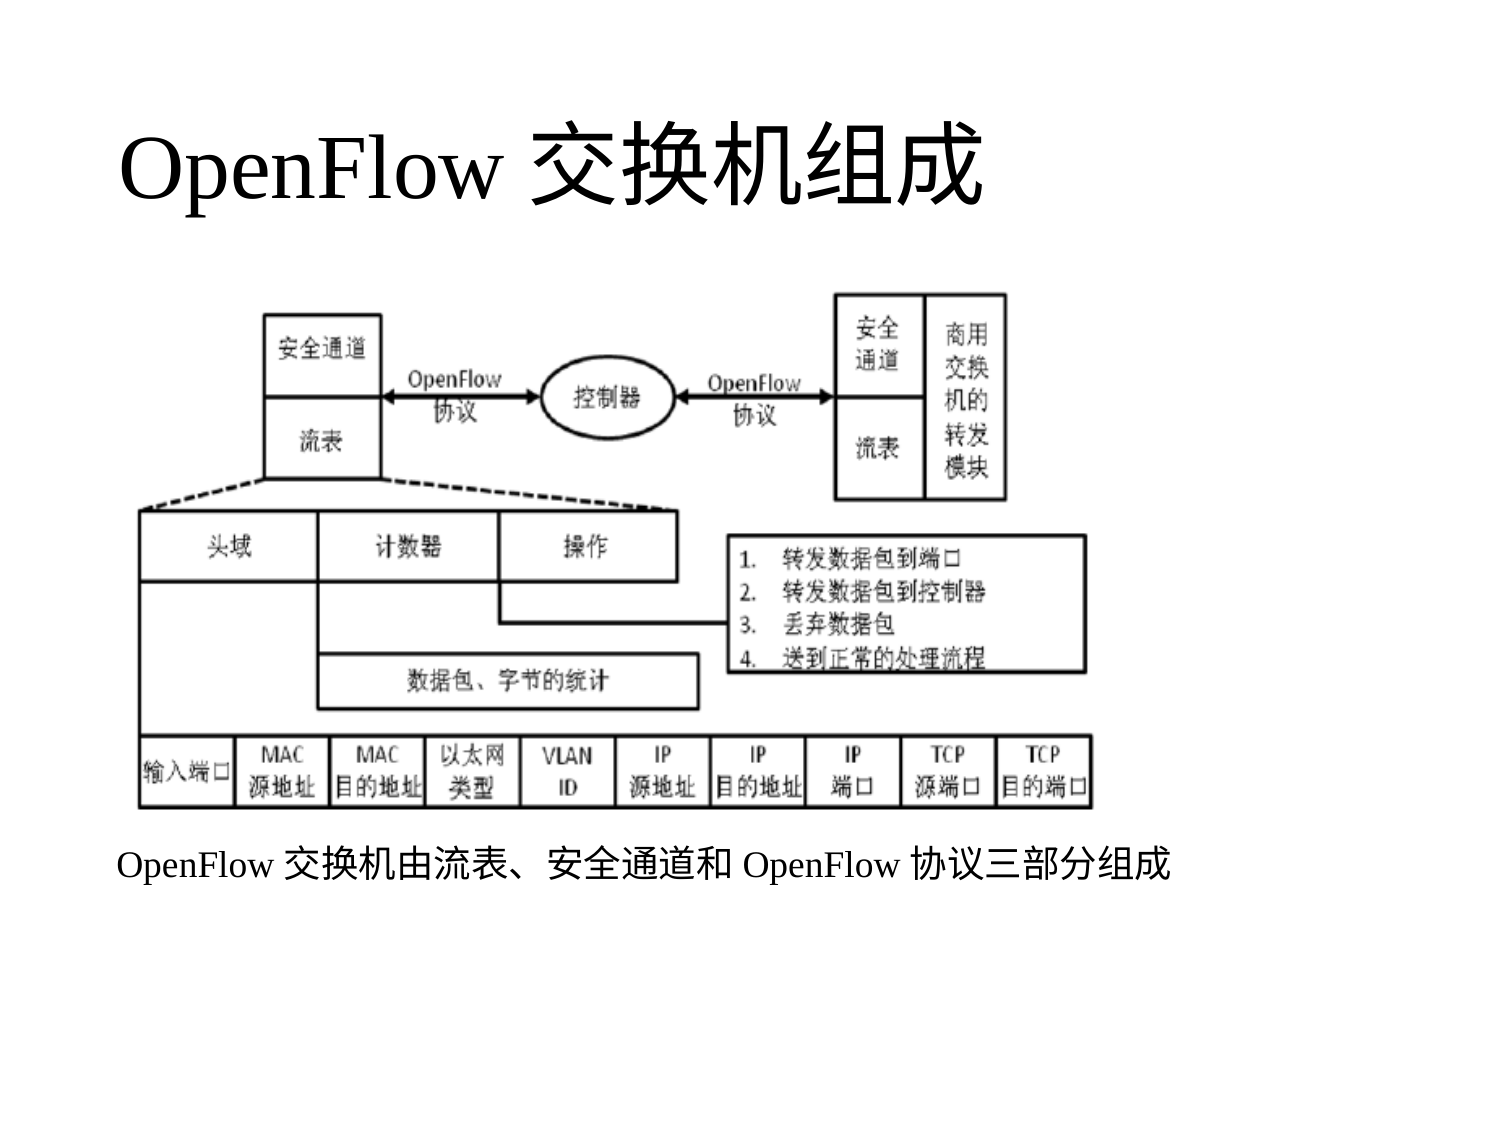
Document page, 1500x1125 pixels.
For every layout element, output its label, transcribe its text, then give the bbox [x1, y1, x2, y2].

picture [135, 282, 1099, 822]
title OpenFlow交换机组成 [103, 59, 1397, 278]
text_box OpenFlow交换机由流表、安全通道和OpenFlow协议三部分组成 [101, 832, 1199, 893]
